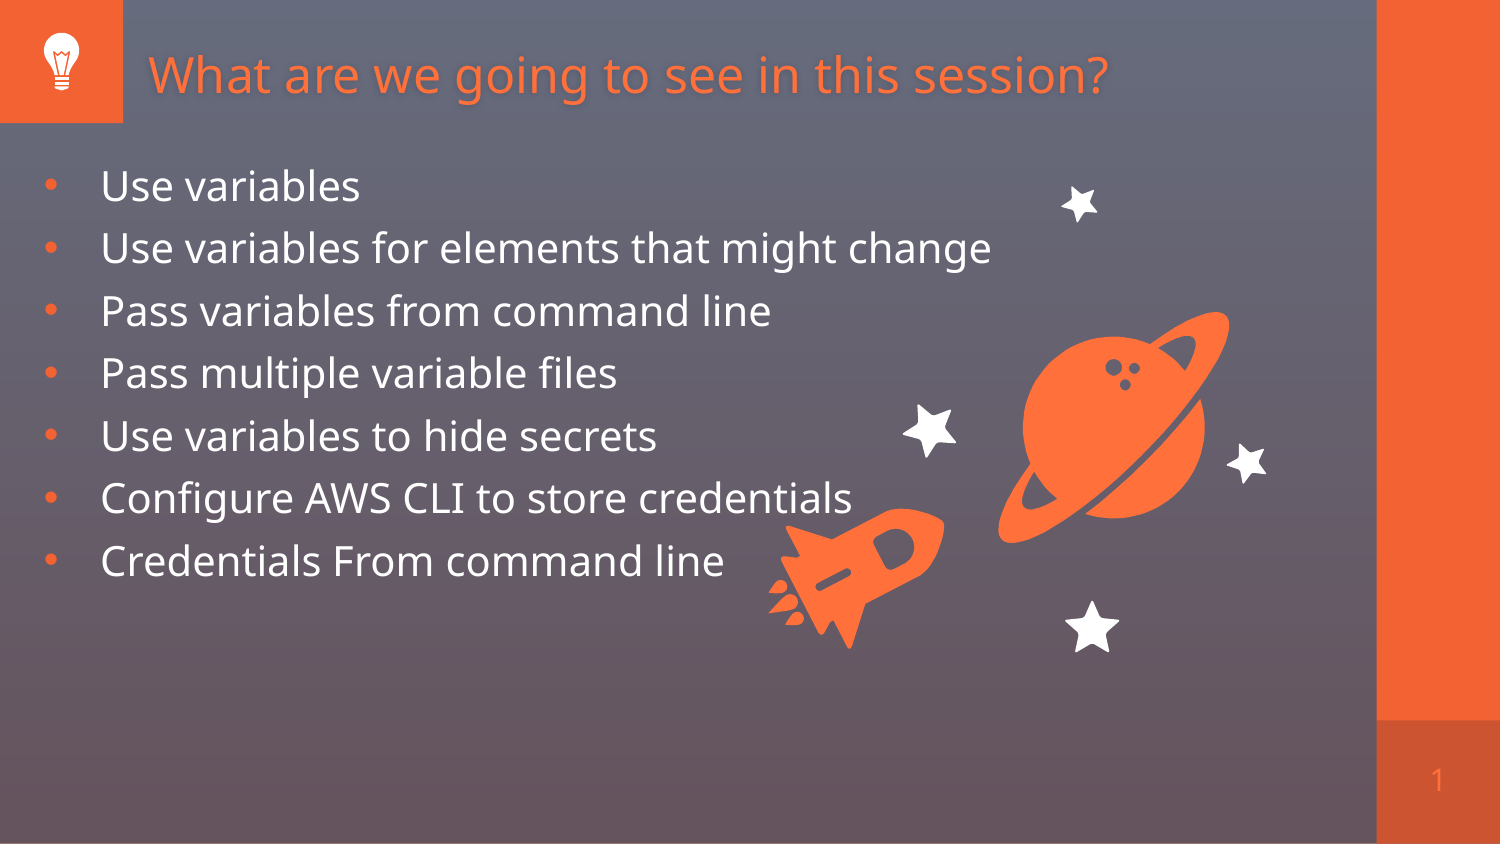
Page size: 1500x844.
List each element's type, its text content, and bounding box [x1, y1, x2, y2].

title What are we going to see in this session? [148, 33, 1139, 105]
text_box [998, 311, 1230, 544]
text_box [1234, 443, 1267, 484]
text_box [43, 32, 80, 91]
subtitle Use variables Use variables for elements that might change Pass variables from command line Pass multiple variable files Use variables to hide secrets Configure AWS CLI to store credentials Credentials From command line [43, 159, 1086, 824]
text_box [902, 404, 956, 458]
slide_number 1 [1376, 720, 1500, 844]
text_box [775, 493, 929, 647]
text_box [1061, 186, 1098, 223]
text_box [1065, 600, 1120, 653]
